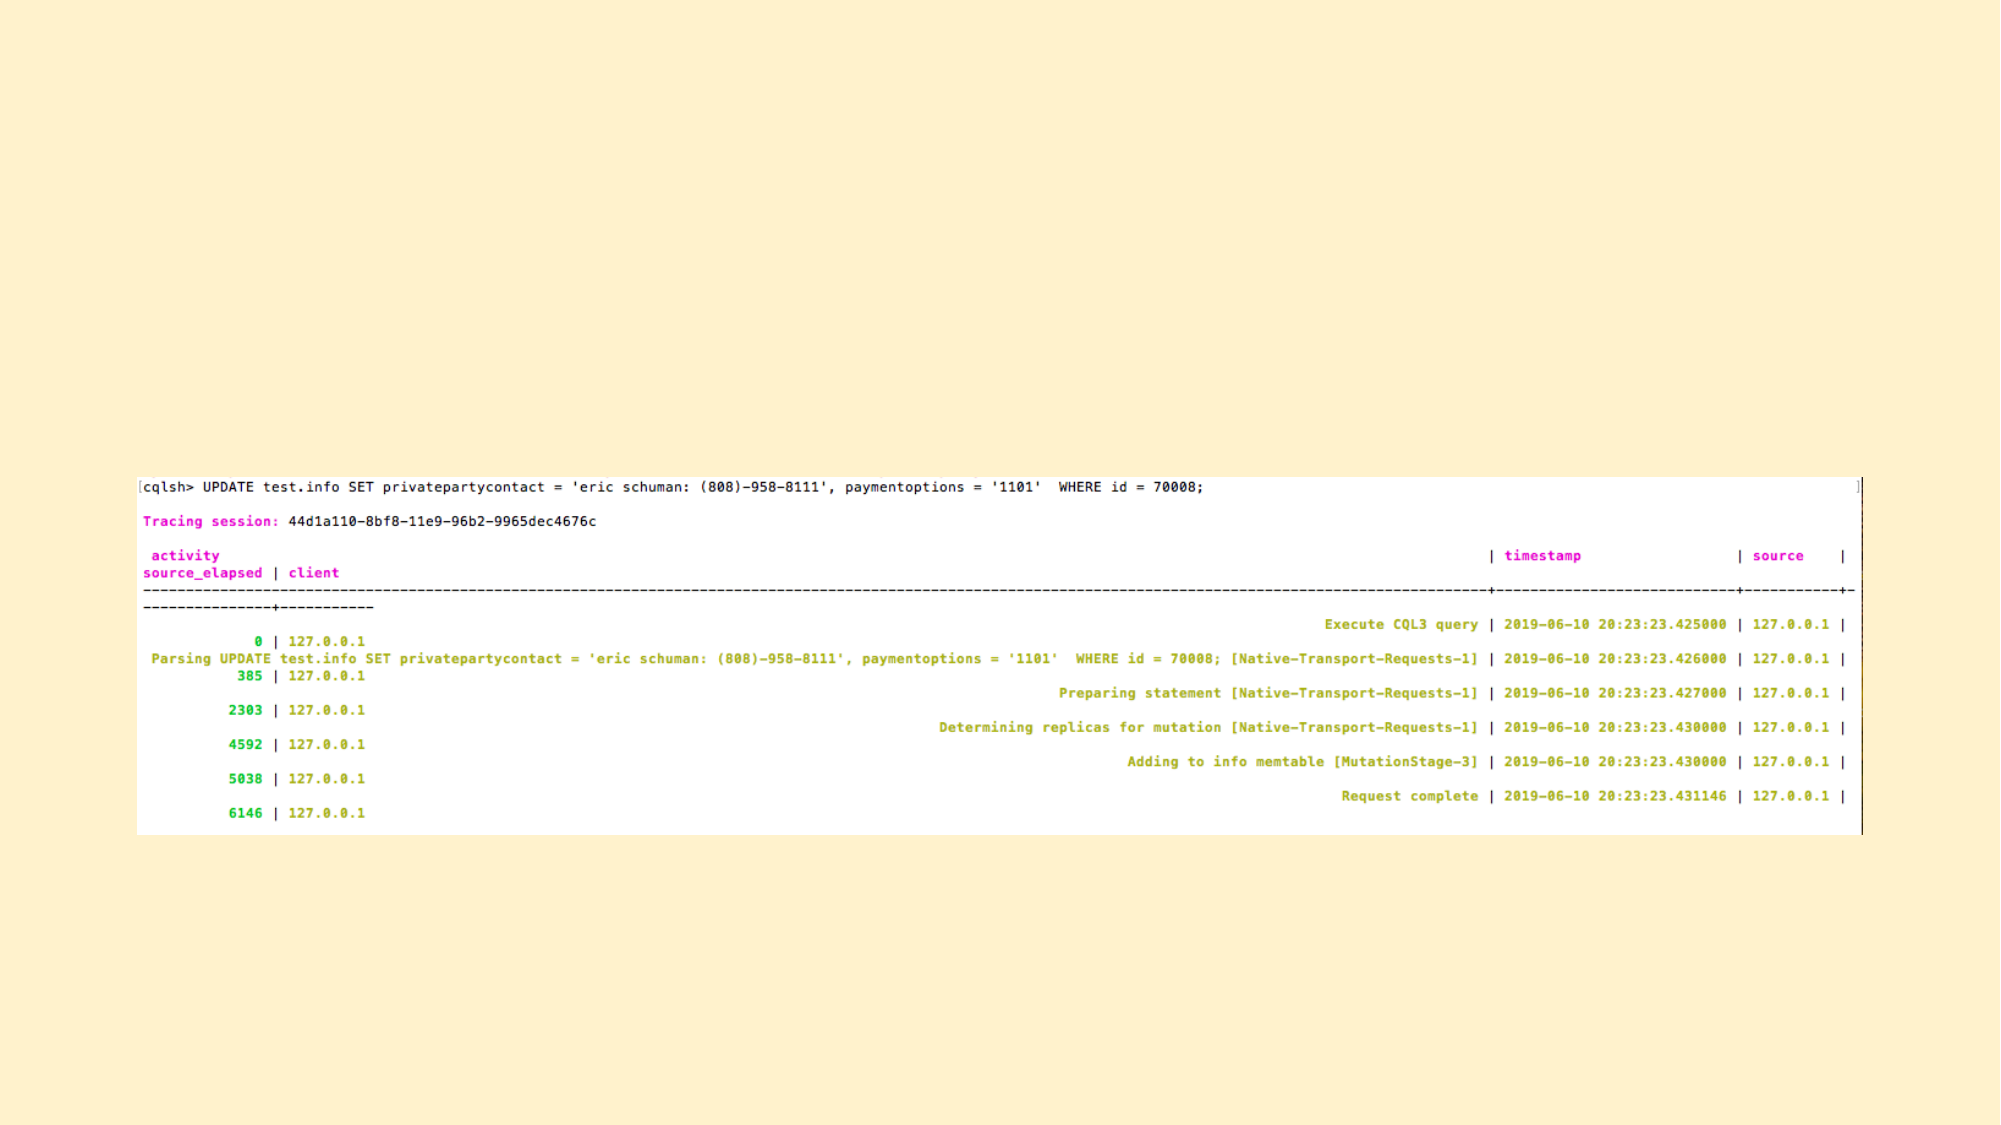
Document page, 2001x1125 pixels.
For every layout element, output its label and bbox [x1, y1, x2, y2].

list [137, 477, 1863, 835]
